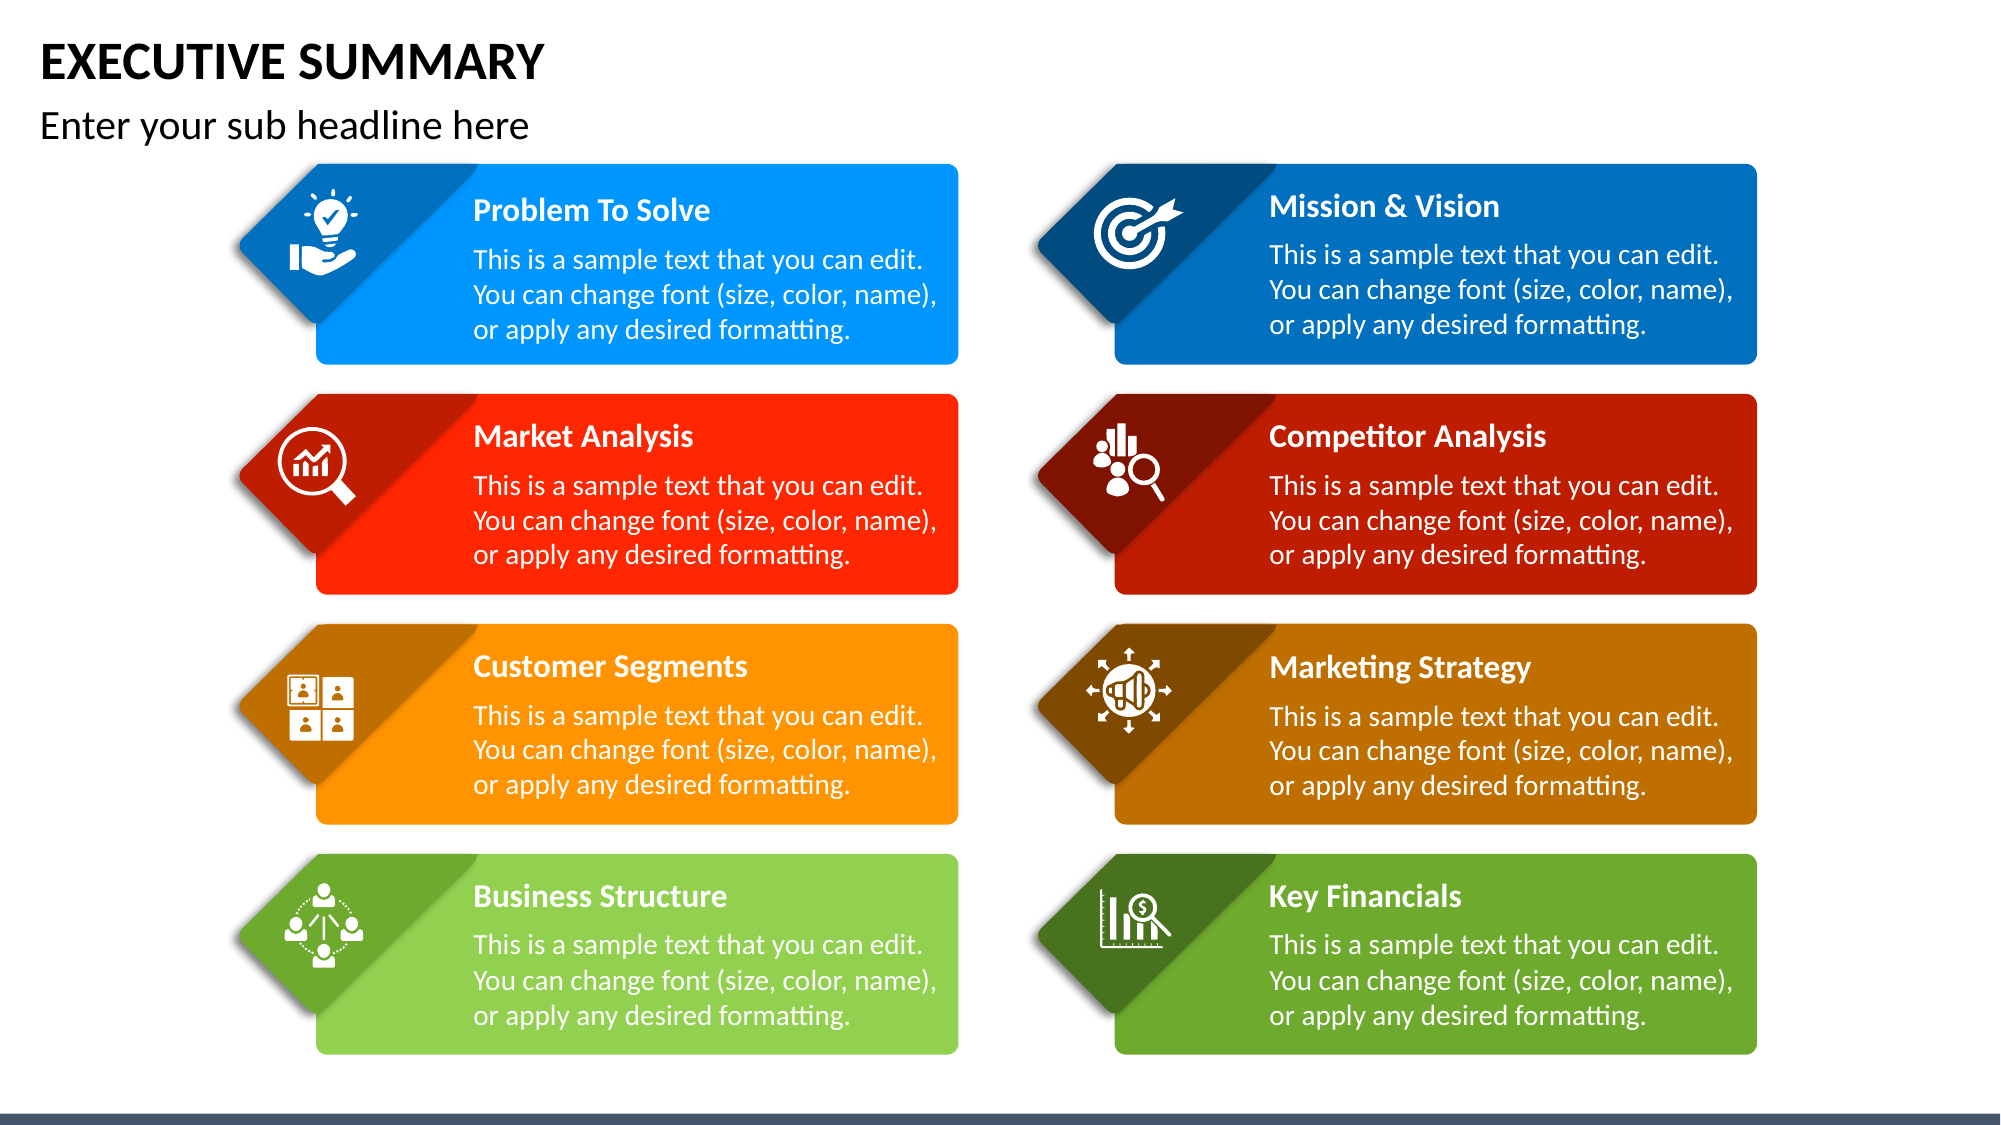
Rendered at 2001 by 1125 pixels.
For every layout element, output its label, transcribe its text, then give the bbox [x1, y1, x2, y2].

list Enter your sub headline here [24, 95, 1975, 192]
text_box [1041, 148, 1758, 365]
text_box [1041, 608, 1758, 825]
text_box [1041, 838, 1758, 1055]
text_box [1041, 378, 1758, 595]
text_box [242, 378, 959, 595]
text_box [242, 838, 959, 1055]
title EXECUTIVE SUMMARY [25, 26, 1976, 99]
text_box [242, 608, 959, 825]
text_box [242, 148, 959, 365]
